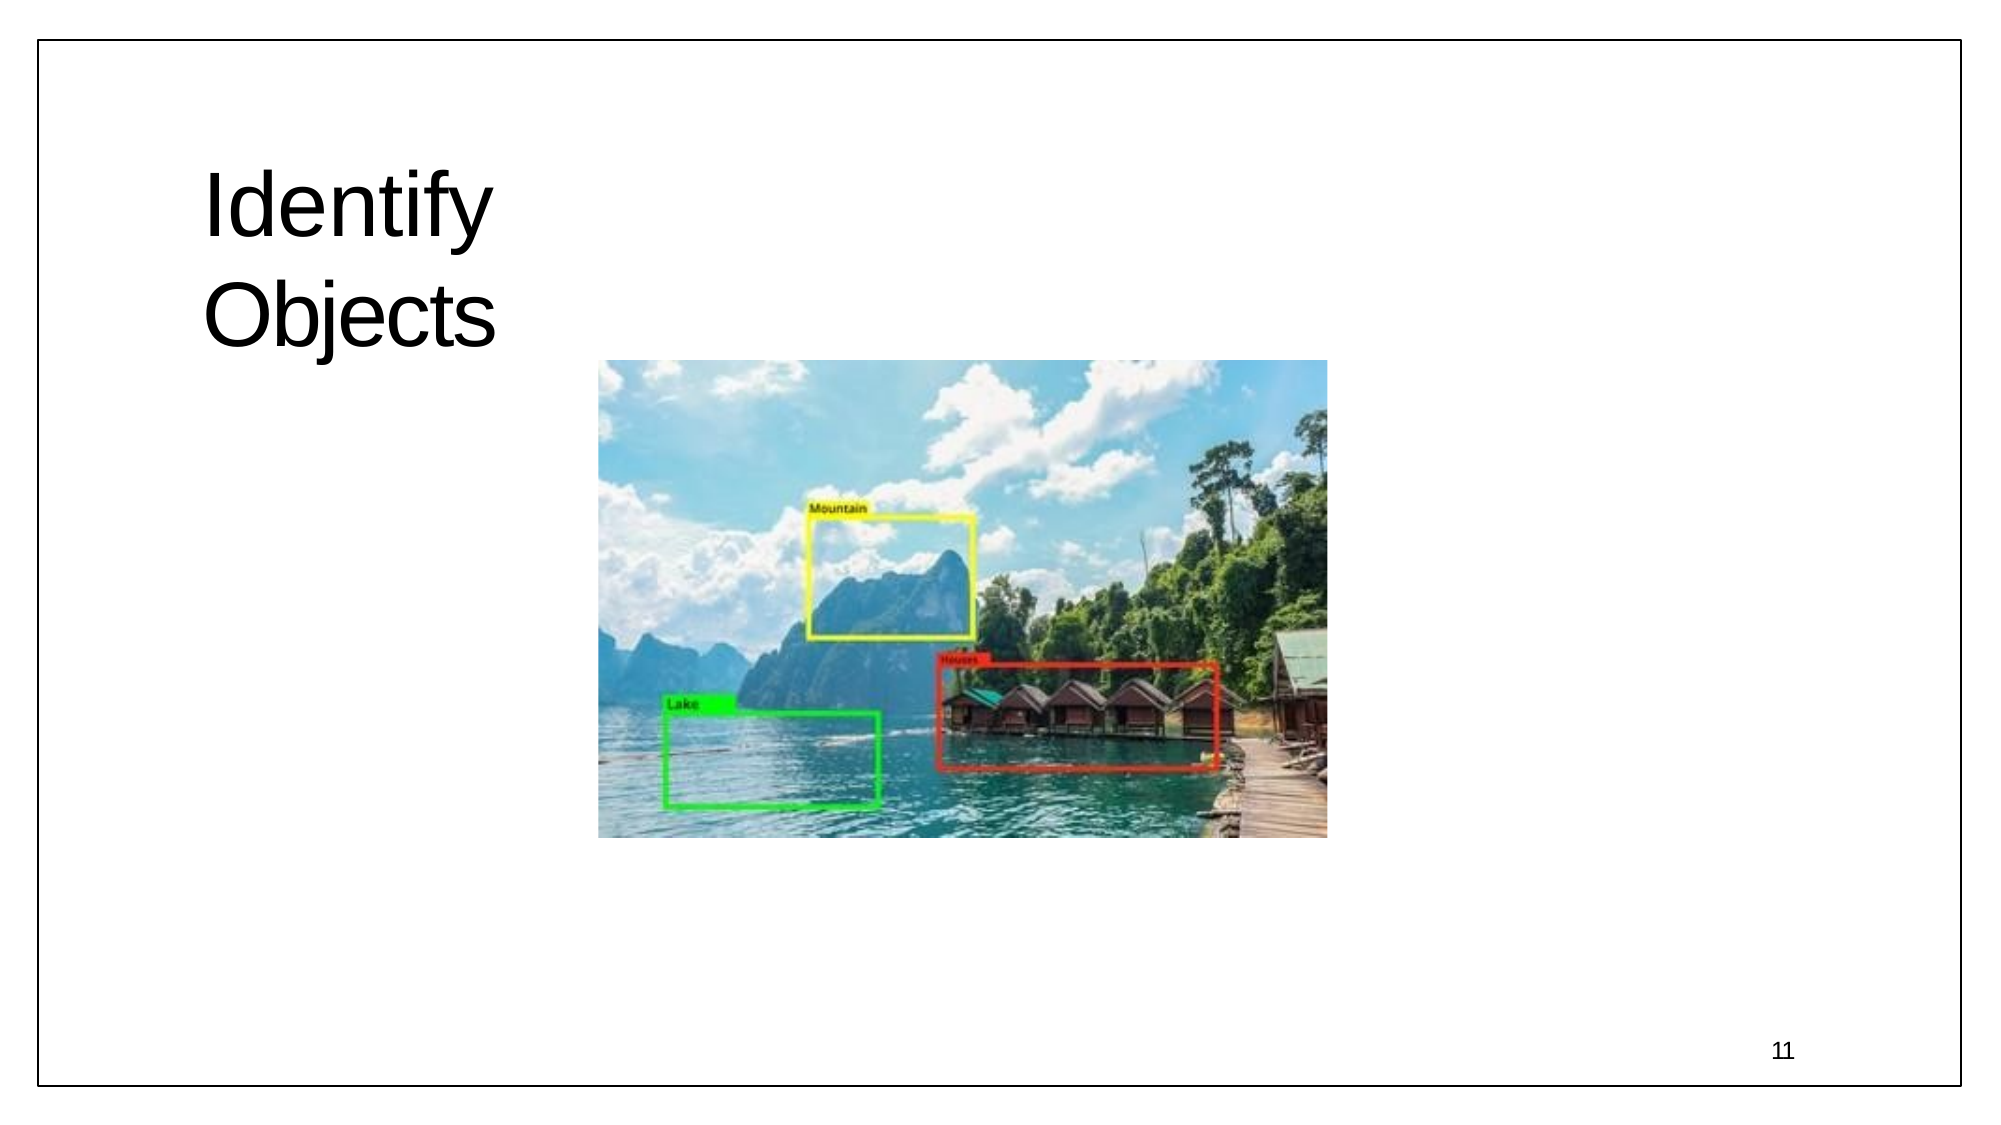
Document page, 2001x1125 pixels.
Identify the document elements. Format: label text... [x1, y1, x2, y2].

slide_number 16 [1764, 1038, 1802, 1125]
text_box [598, 360, 1328, 838]
title Identify Objects [200, 142, 805, 365]
